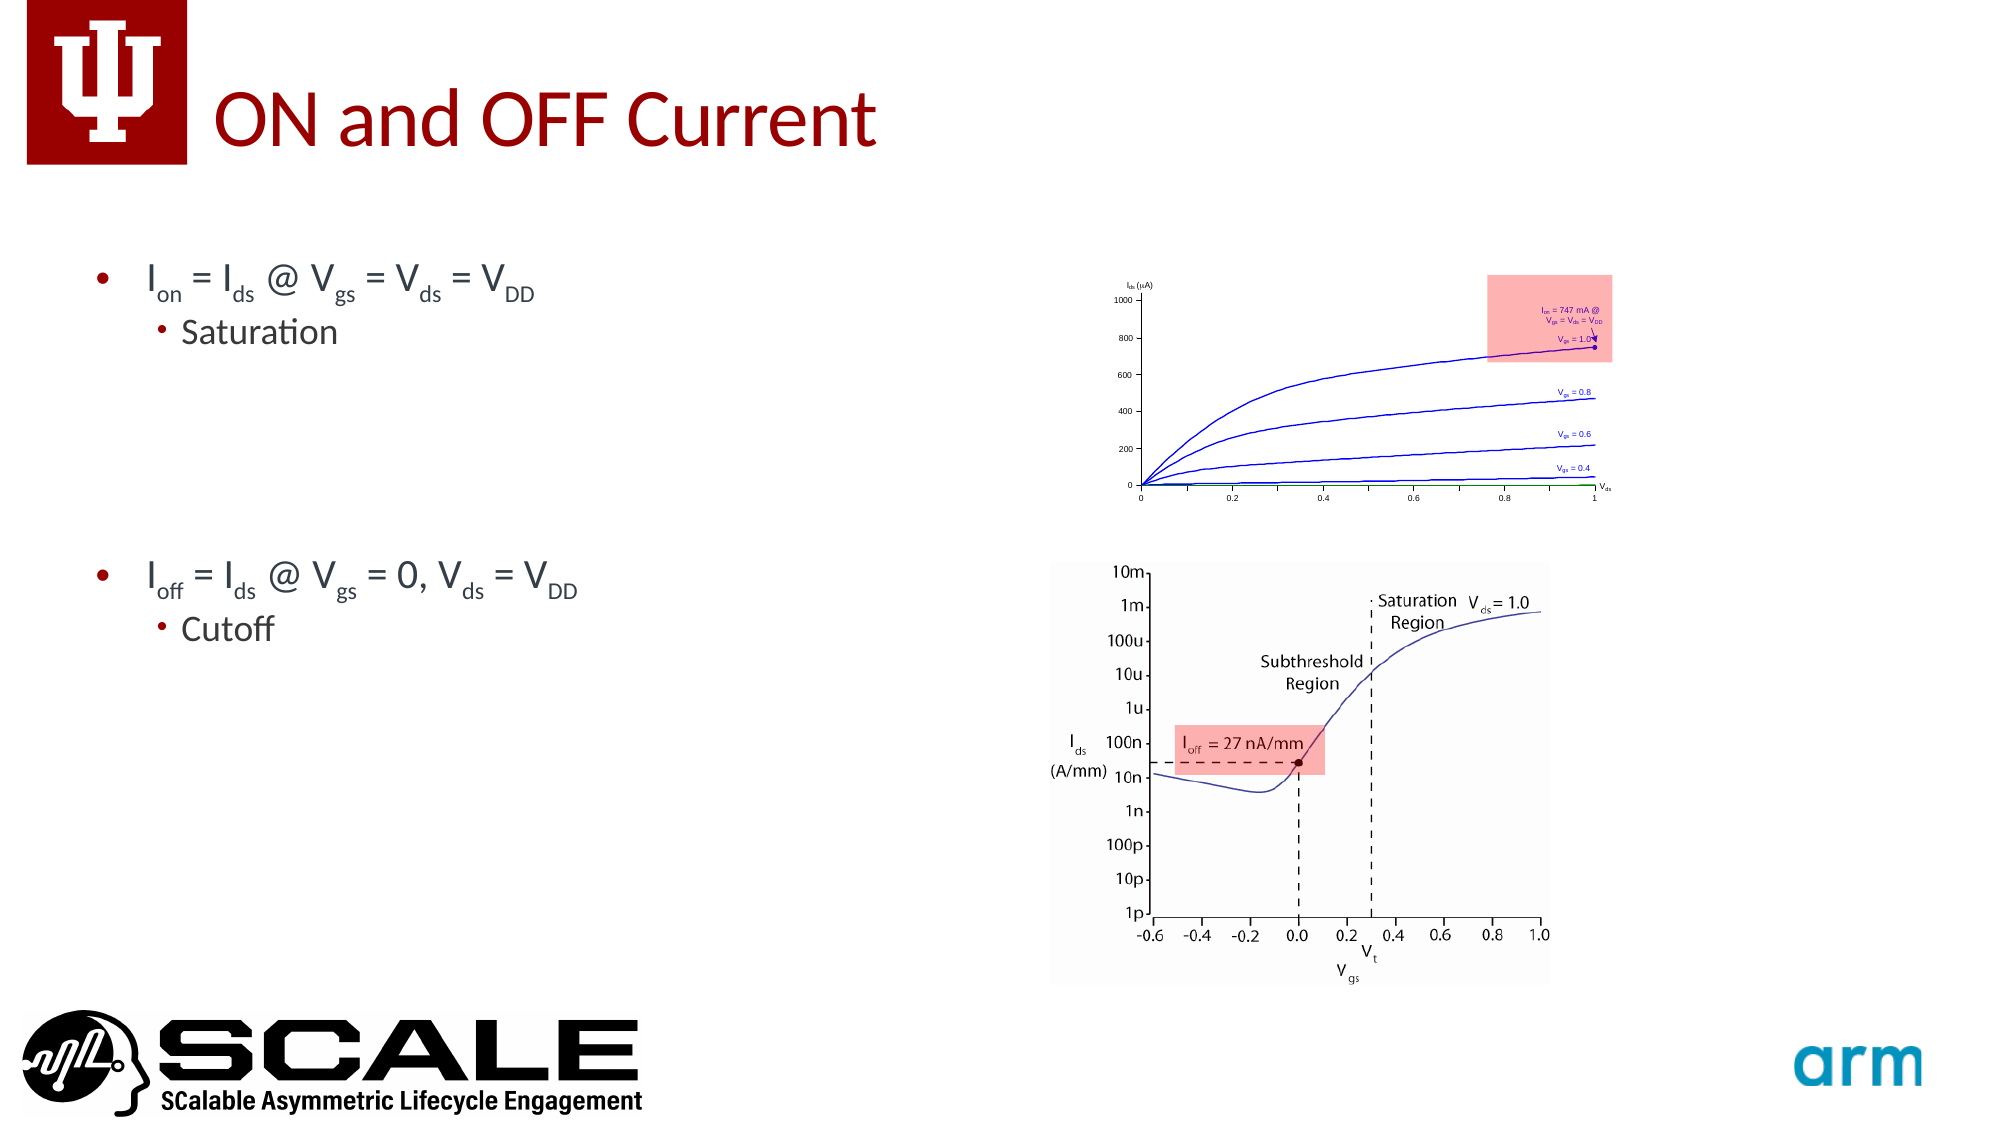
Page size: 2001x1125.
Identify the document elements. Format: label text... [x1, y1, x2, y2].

text_box [1487, 274, 1613, 278]
title ON and OFF Current [213, 78, 1922, 186]
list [1112, 278, 1613, 506]
picture [22, 1010, 642, 1117]
picture [1049, 562, 1550, 985]
list Ion = Ids @ Vgs = Vds = VDD Saturation Ioff = Ids @ Vgs = 0, Vds = VDD Cutoff [95, 249, 834, 1000]
picture [0, 0, 248, 220]
